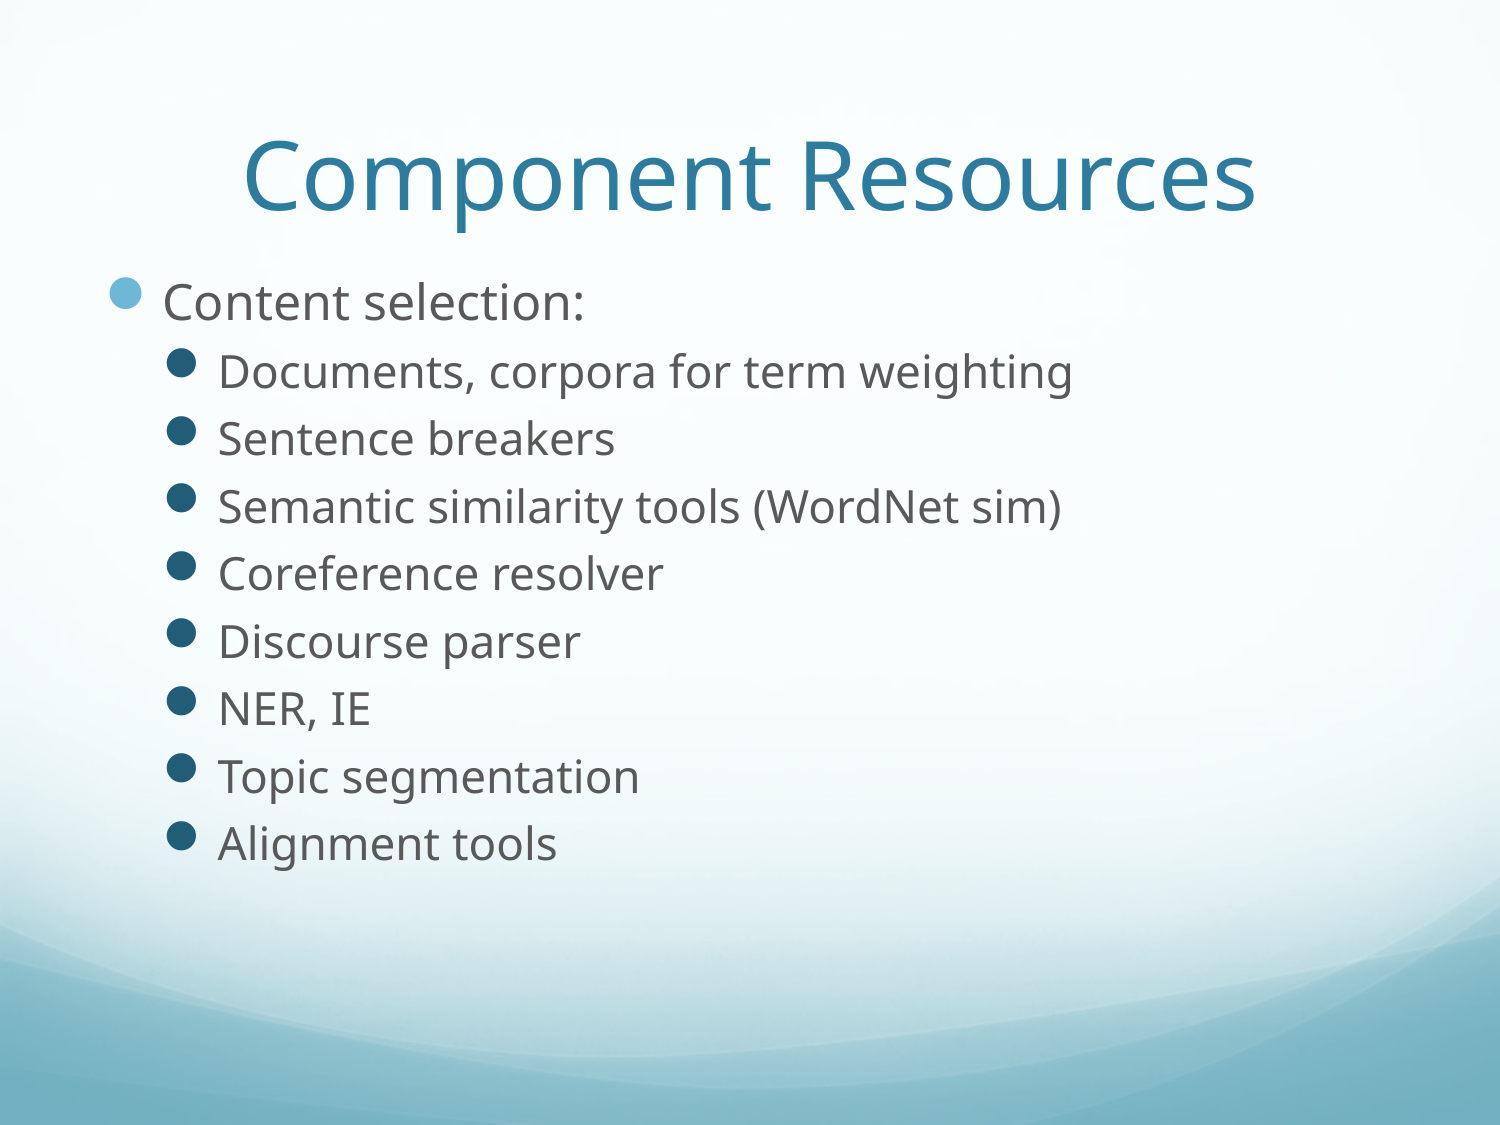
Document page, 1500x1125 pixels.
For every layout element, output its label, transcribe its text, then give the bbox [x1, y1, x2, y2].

title Component Resources [90, 17, 1410, 237]
list Content selection: Documents, corpora for term weighting Sentence breakers Semantic similarity tools (WordNet sim) Coreference resolver Discourse parser NER, IE Topic segmentation Alignment tools [90, 262, 1410, 975]
